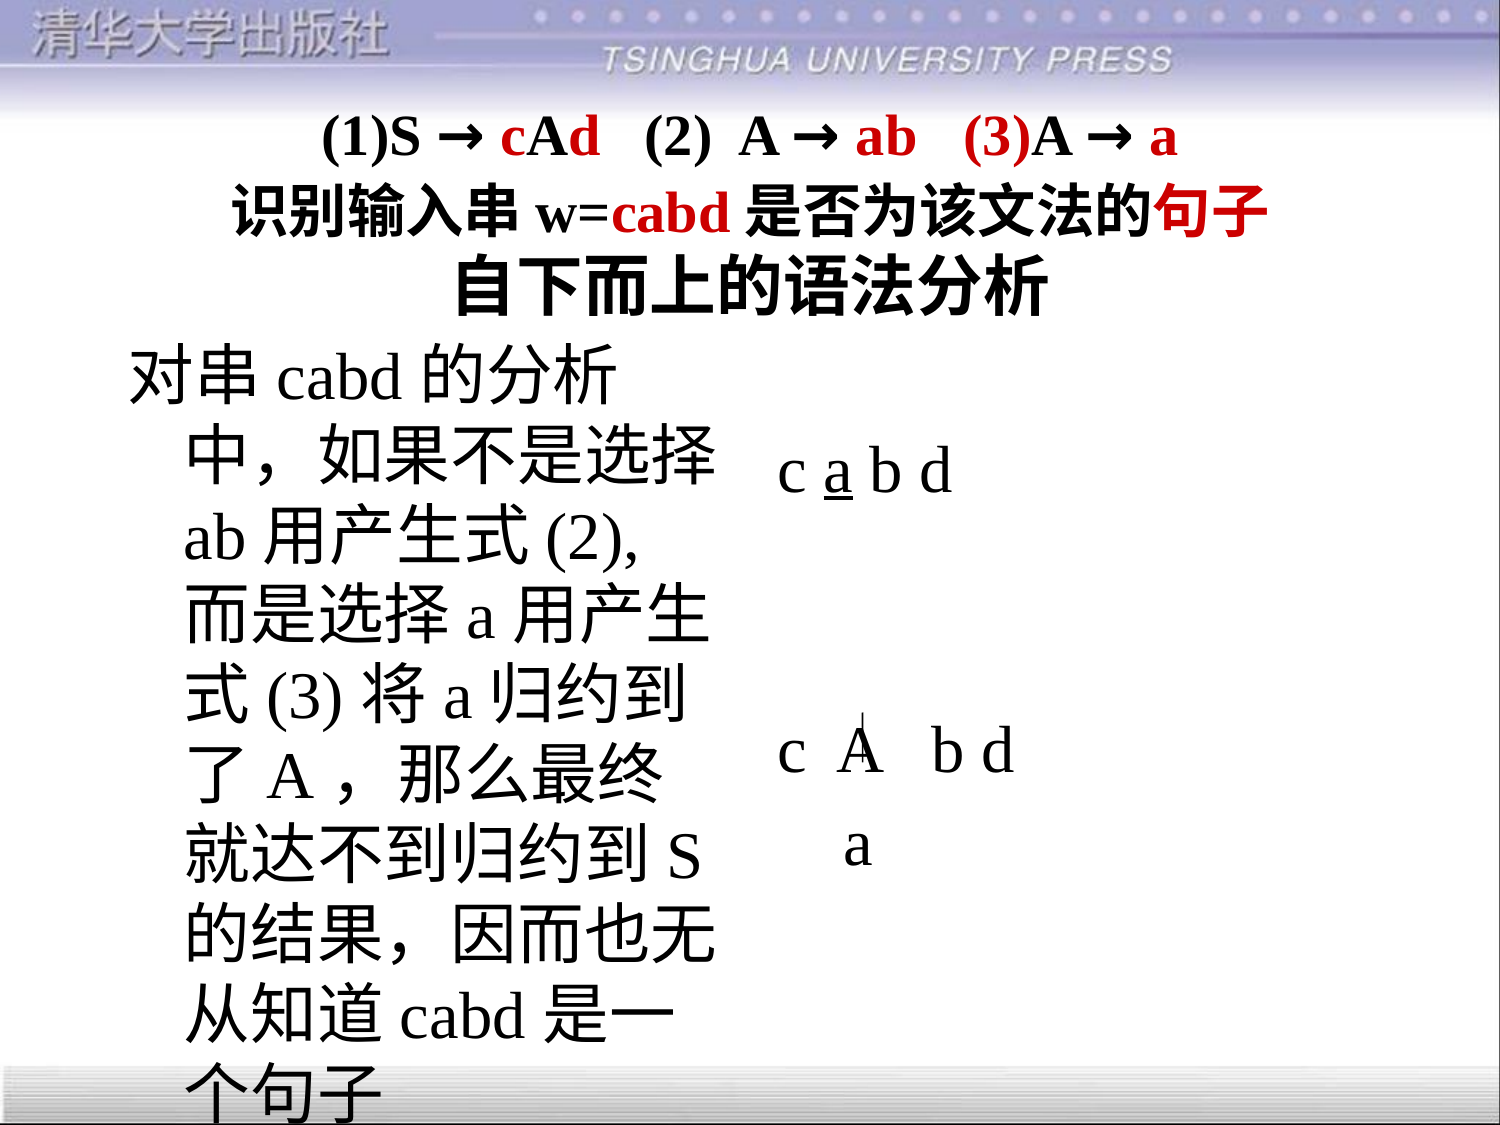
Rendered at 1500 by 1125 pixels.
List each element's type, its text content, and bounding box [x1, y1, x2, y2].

list c a b d c A b d a [761, 324, 1388, 1000]
title (1)S → cAd (2) A → ab (3)A → a 识别输入串w=cabd是否为该文法的句子 自下而上的语法分析 [112, 99, 1388, 288]
list 对串cabd的分析中，如果不是选择ab用产生式(2),而是选择a用产生式(3)将a归约到了A，那么最终就达不到归约到S的结果，因而也无从知道cabd是一个句子 [112, 324, 738, 1000]
picture [0, 0, 1500, 1125]
